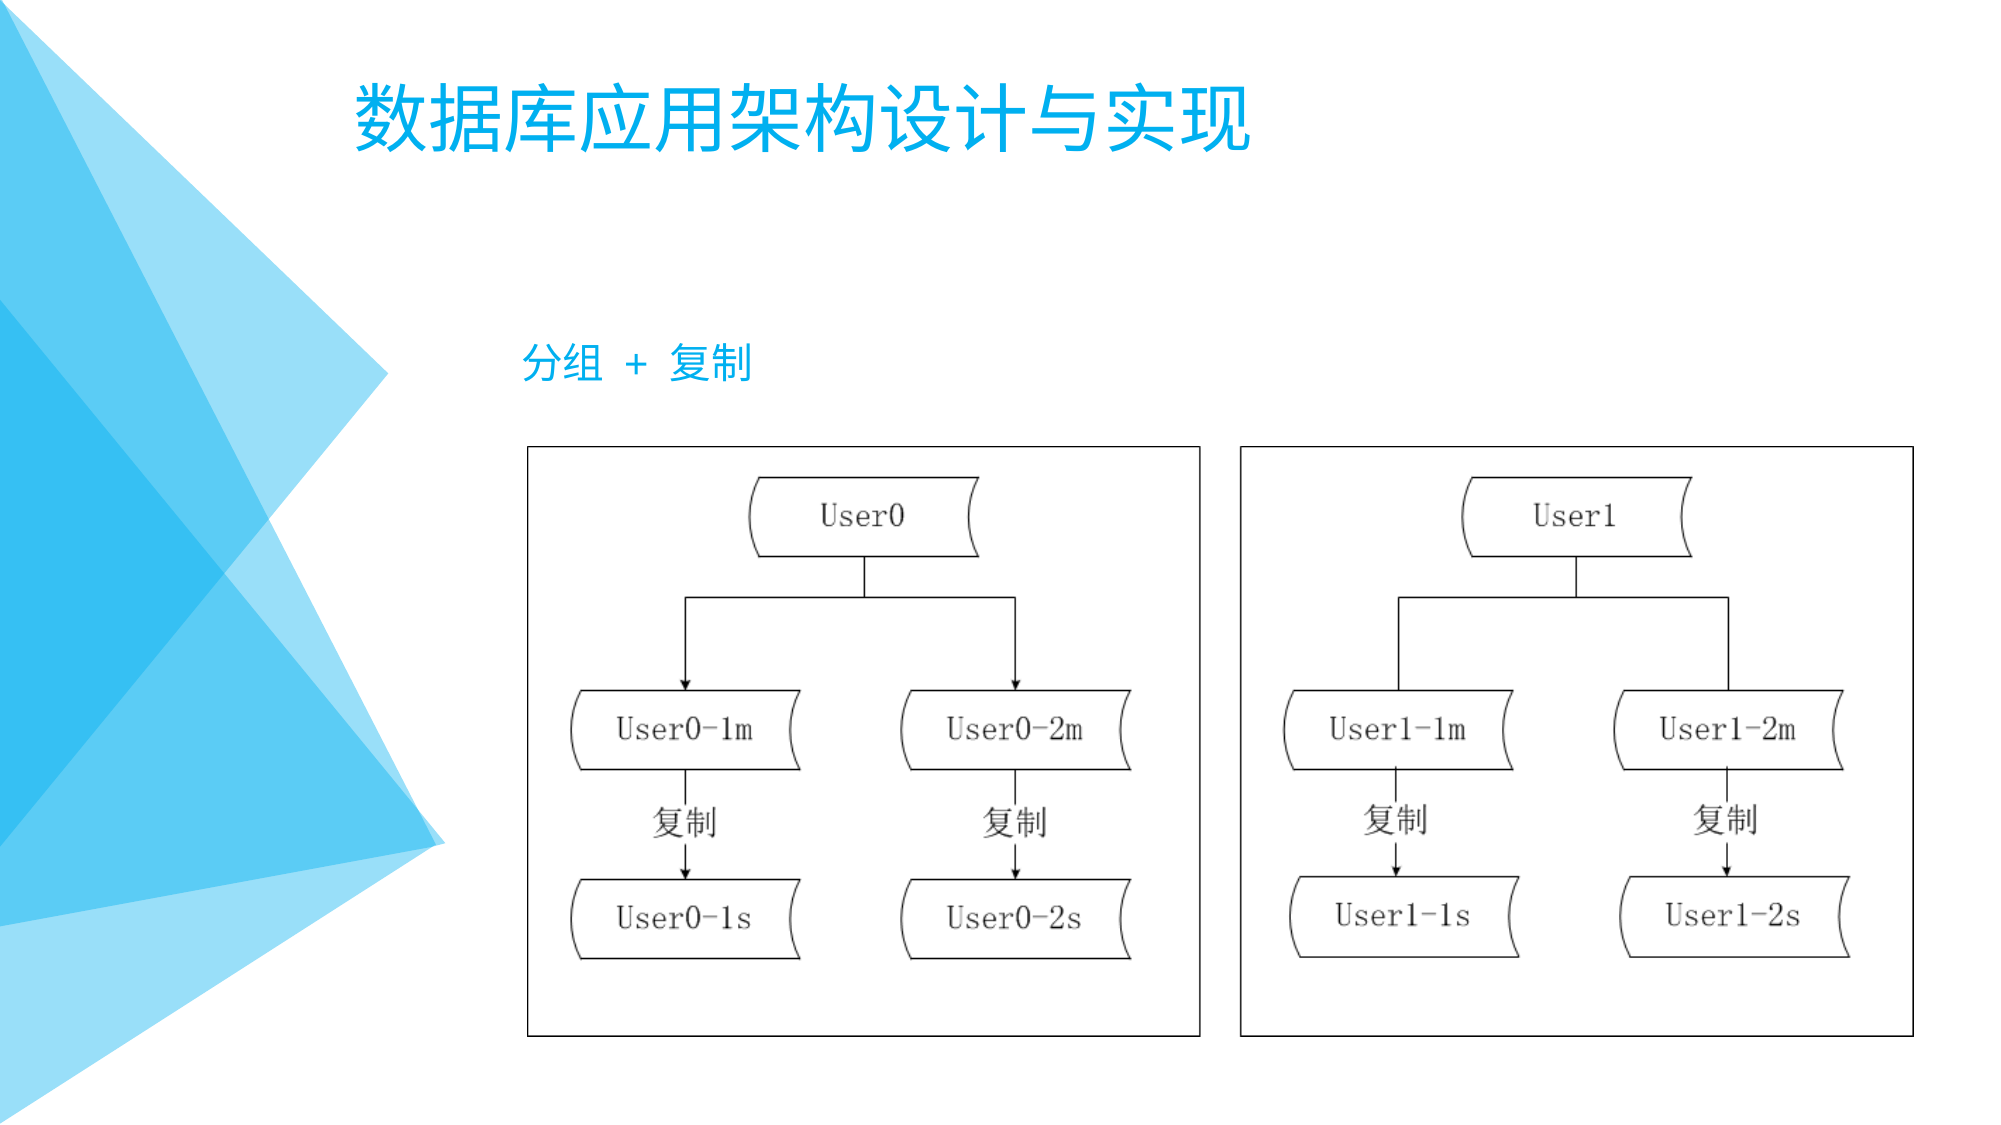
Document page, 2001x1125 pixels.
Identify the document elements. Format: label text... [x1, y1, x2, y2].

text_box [0, 330, 784, 787]
text_box 分组 + 复制 [506, 329, 1852, 401]
picture [527, 446, 1914, 1037]
title 数据库应用架构设计与实现 [339, 51, 1914, 195]
